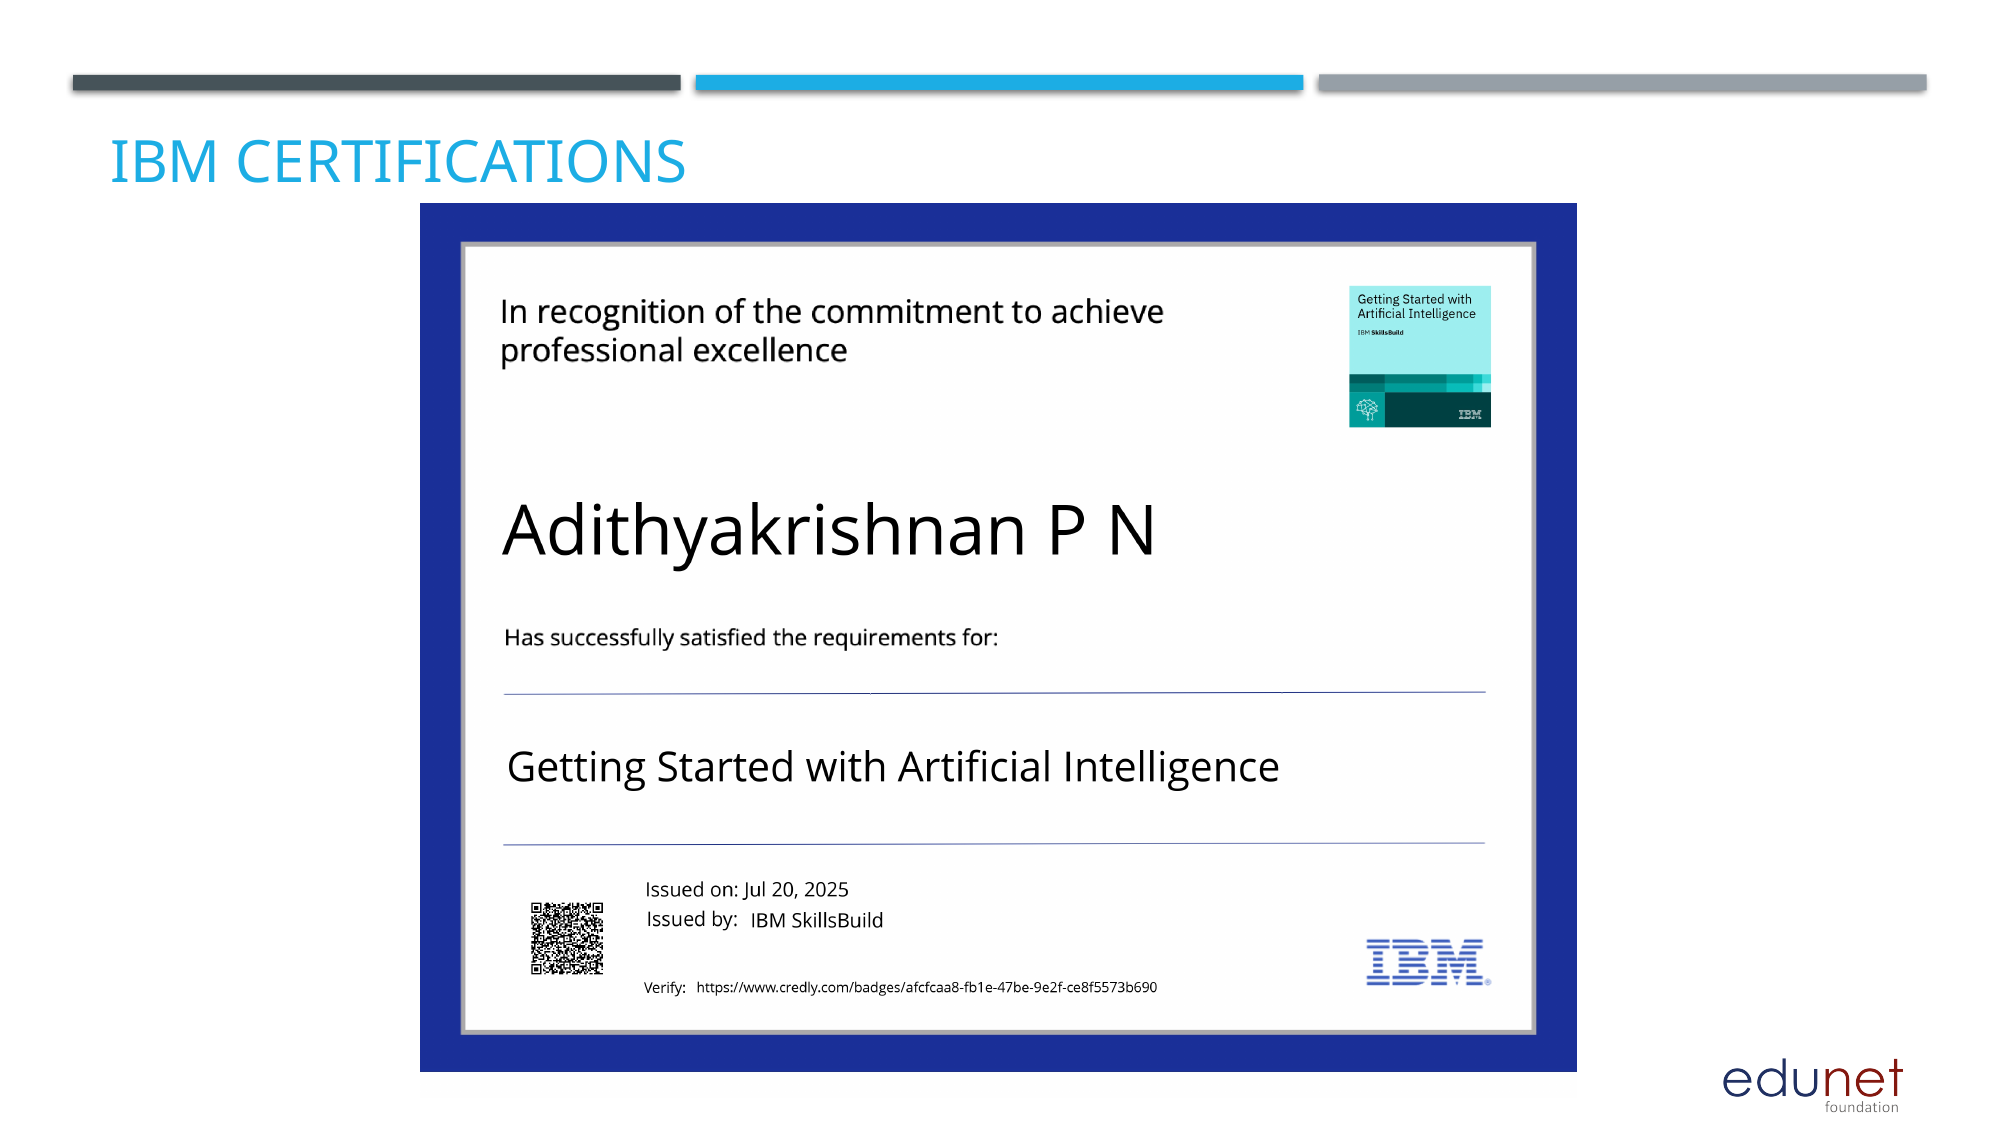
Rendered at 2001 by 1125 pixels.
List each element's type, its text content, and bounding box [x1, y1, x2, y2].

picture [1719, 1056, 1905, 1116]
title IBM Certifications [95, 115, 1905, 203]
picture [419, 203, 1577, 1098]
